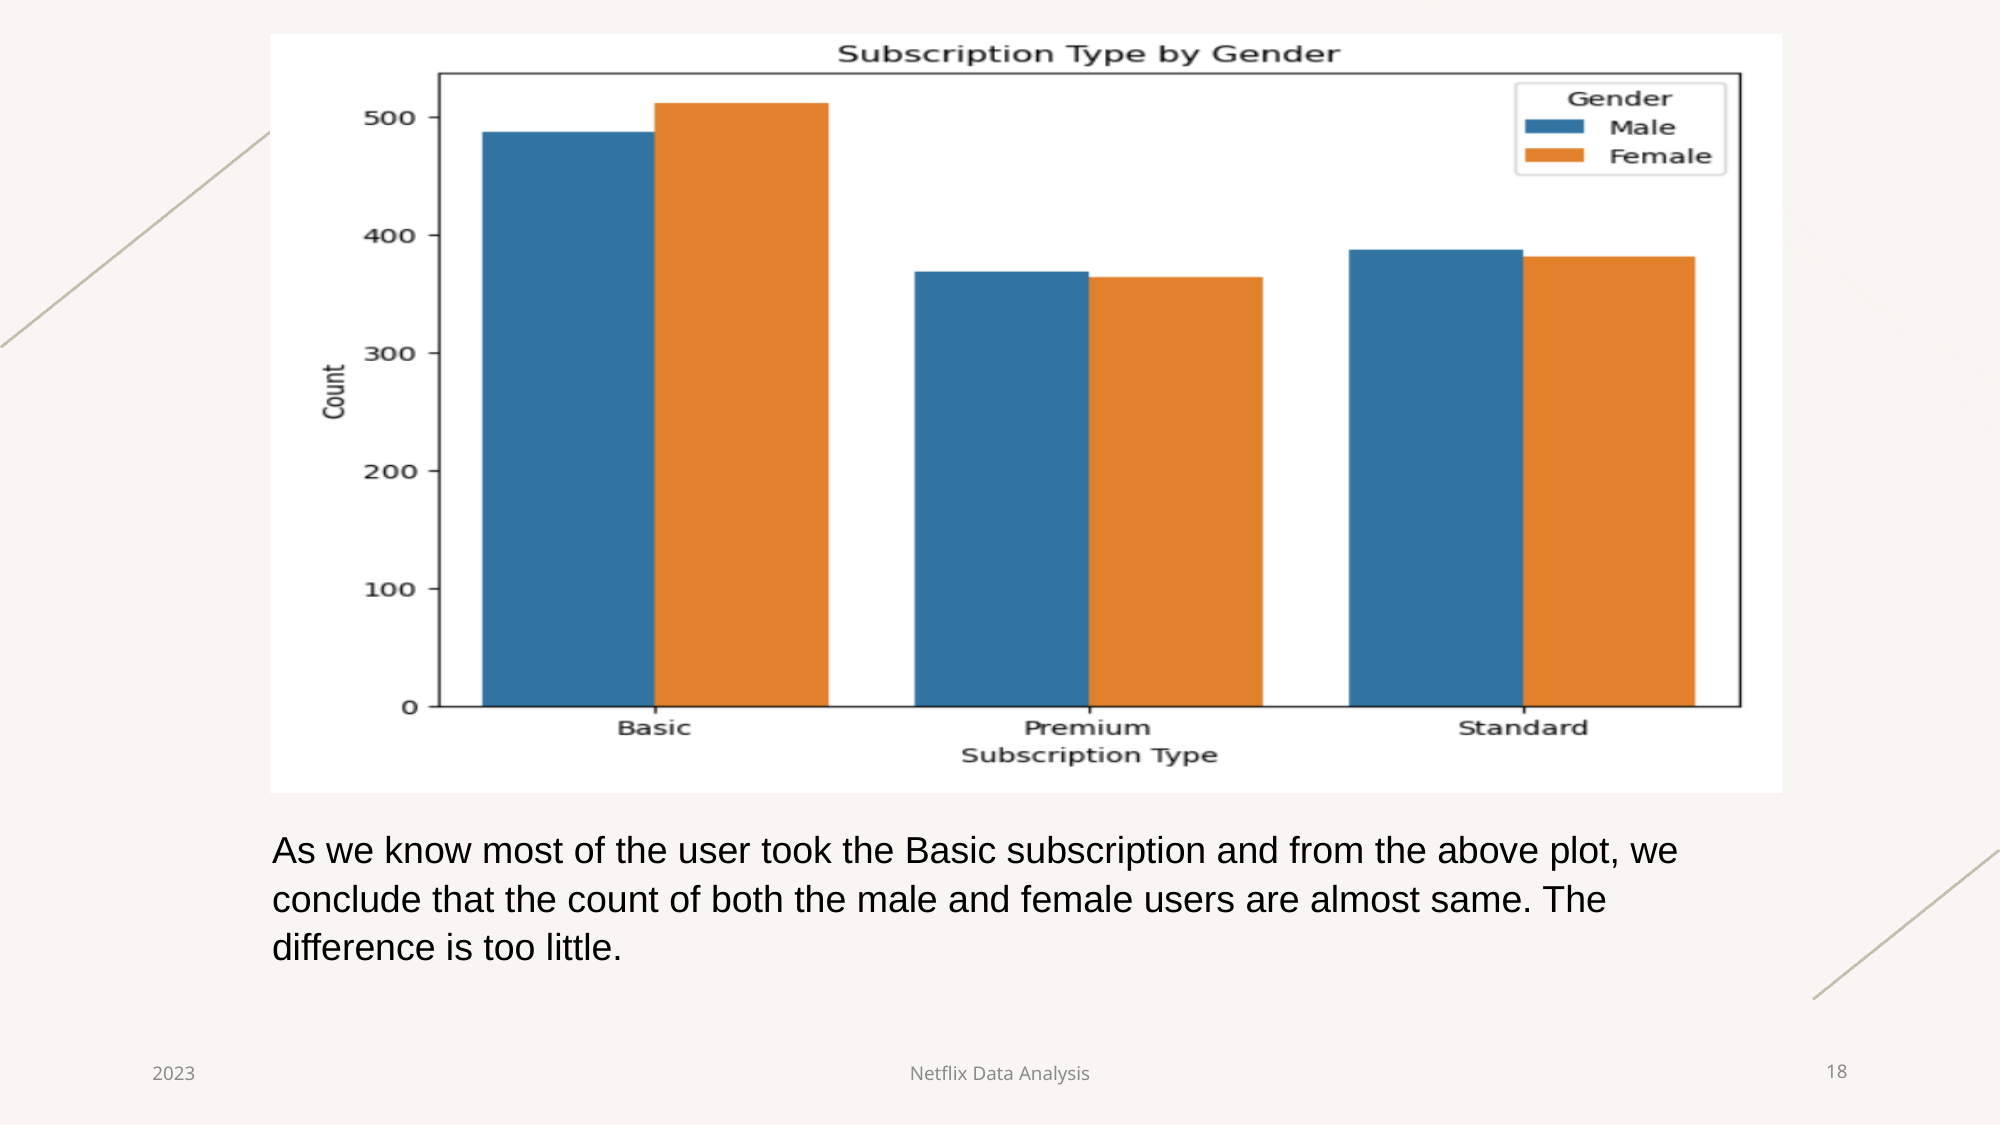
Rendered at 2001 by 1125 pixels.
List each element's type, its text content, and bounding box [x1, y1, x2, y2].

picture [0, 34, 1782, 793]
footer Netflix Data Analysis [662, 1042, 1338, 1103]
picture [1812, 849, 2000, 1000]
slide_number 2023 [137, 1042, 588, 1103]
slide_number 18 [1412, 1042, 1863, 1103]
list As we know most of the user took the Basic subscription and from the above plot, we conclude that the count of both the male and female users are almost same. The difference is too little. [257, 815, 1743, 976]
